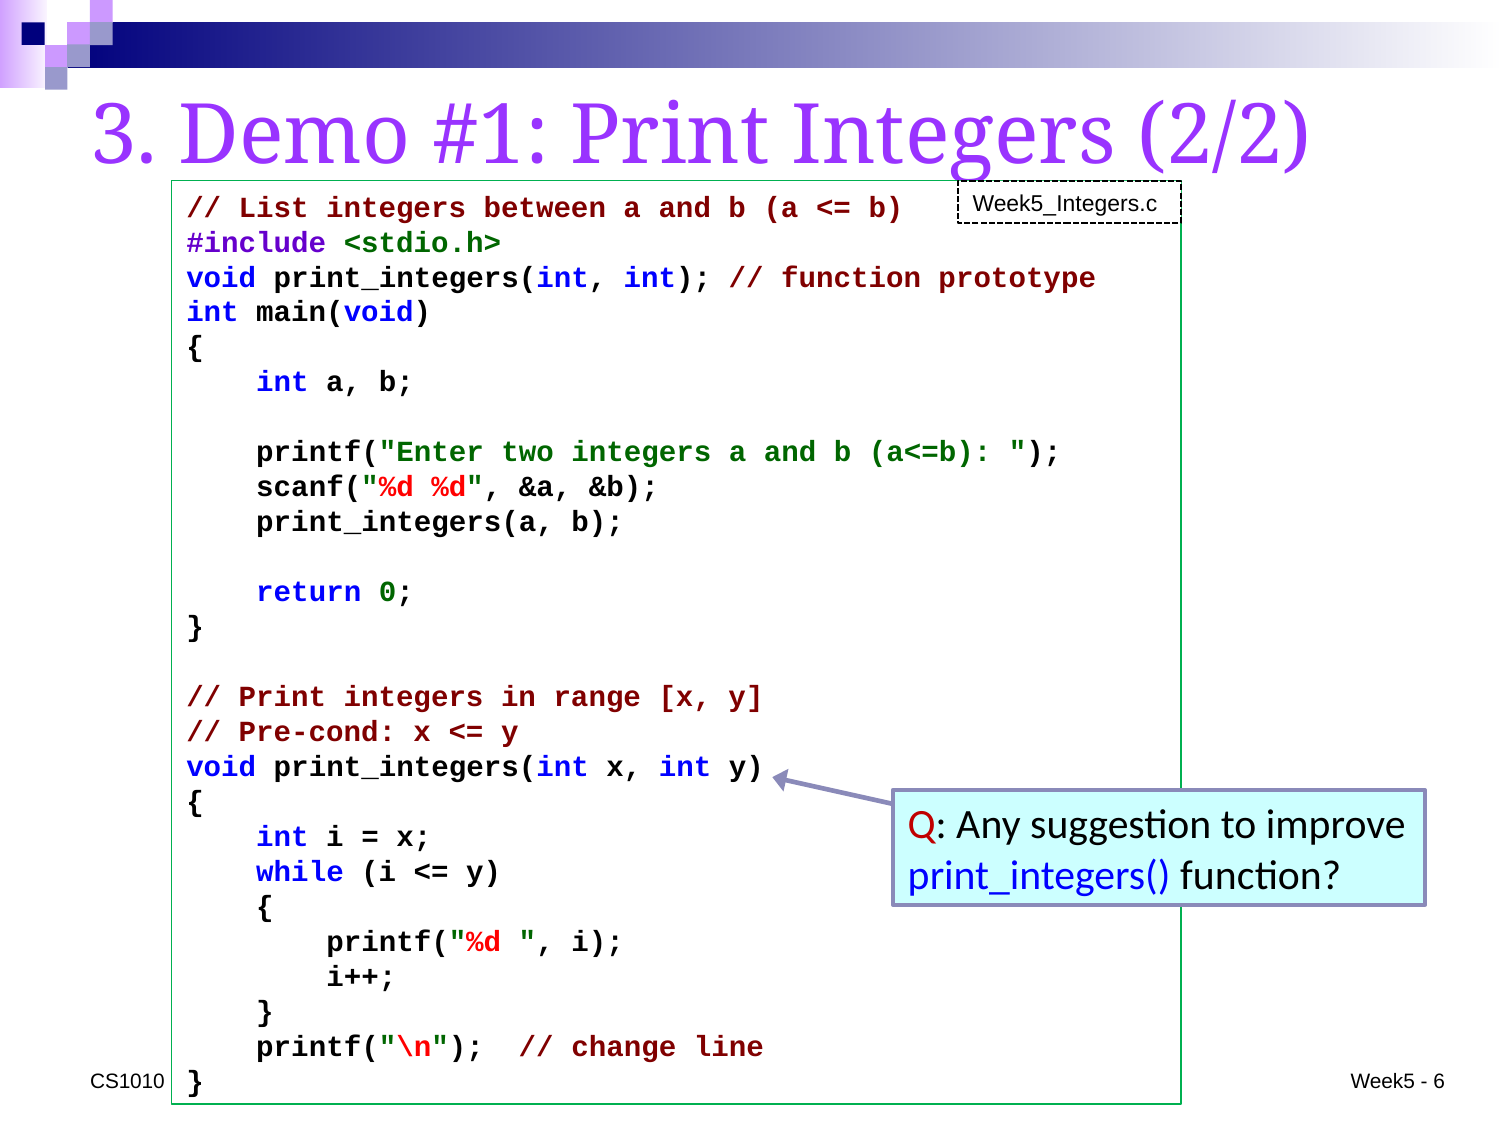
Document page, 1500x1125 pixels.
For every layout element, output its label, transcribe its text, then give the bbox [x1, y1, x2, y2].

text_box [772, 776, 1426, 907]
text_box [171, 180, 1182, 1115]
text_box Week5 - 6 [1253, 1060, 1460, 1100]
footer CS1010 Programming Methodology [74, 432, 166, 1101]
title 3. Demo #1: Print Integers (2/2) [74, 63, 1426, 197]
